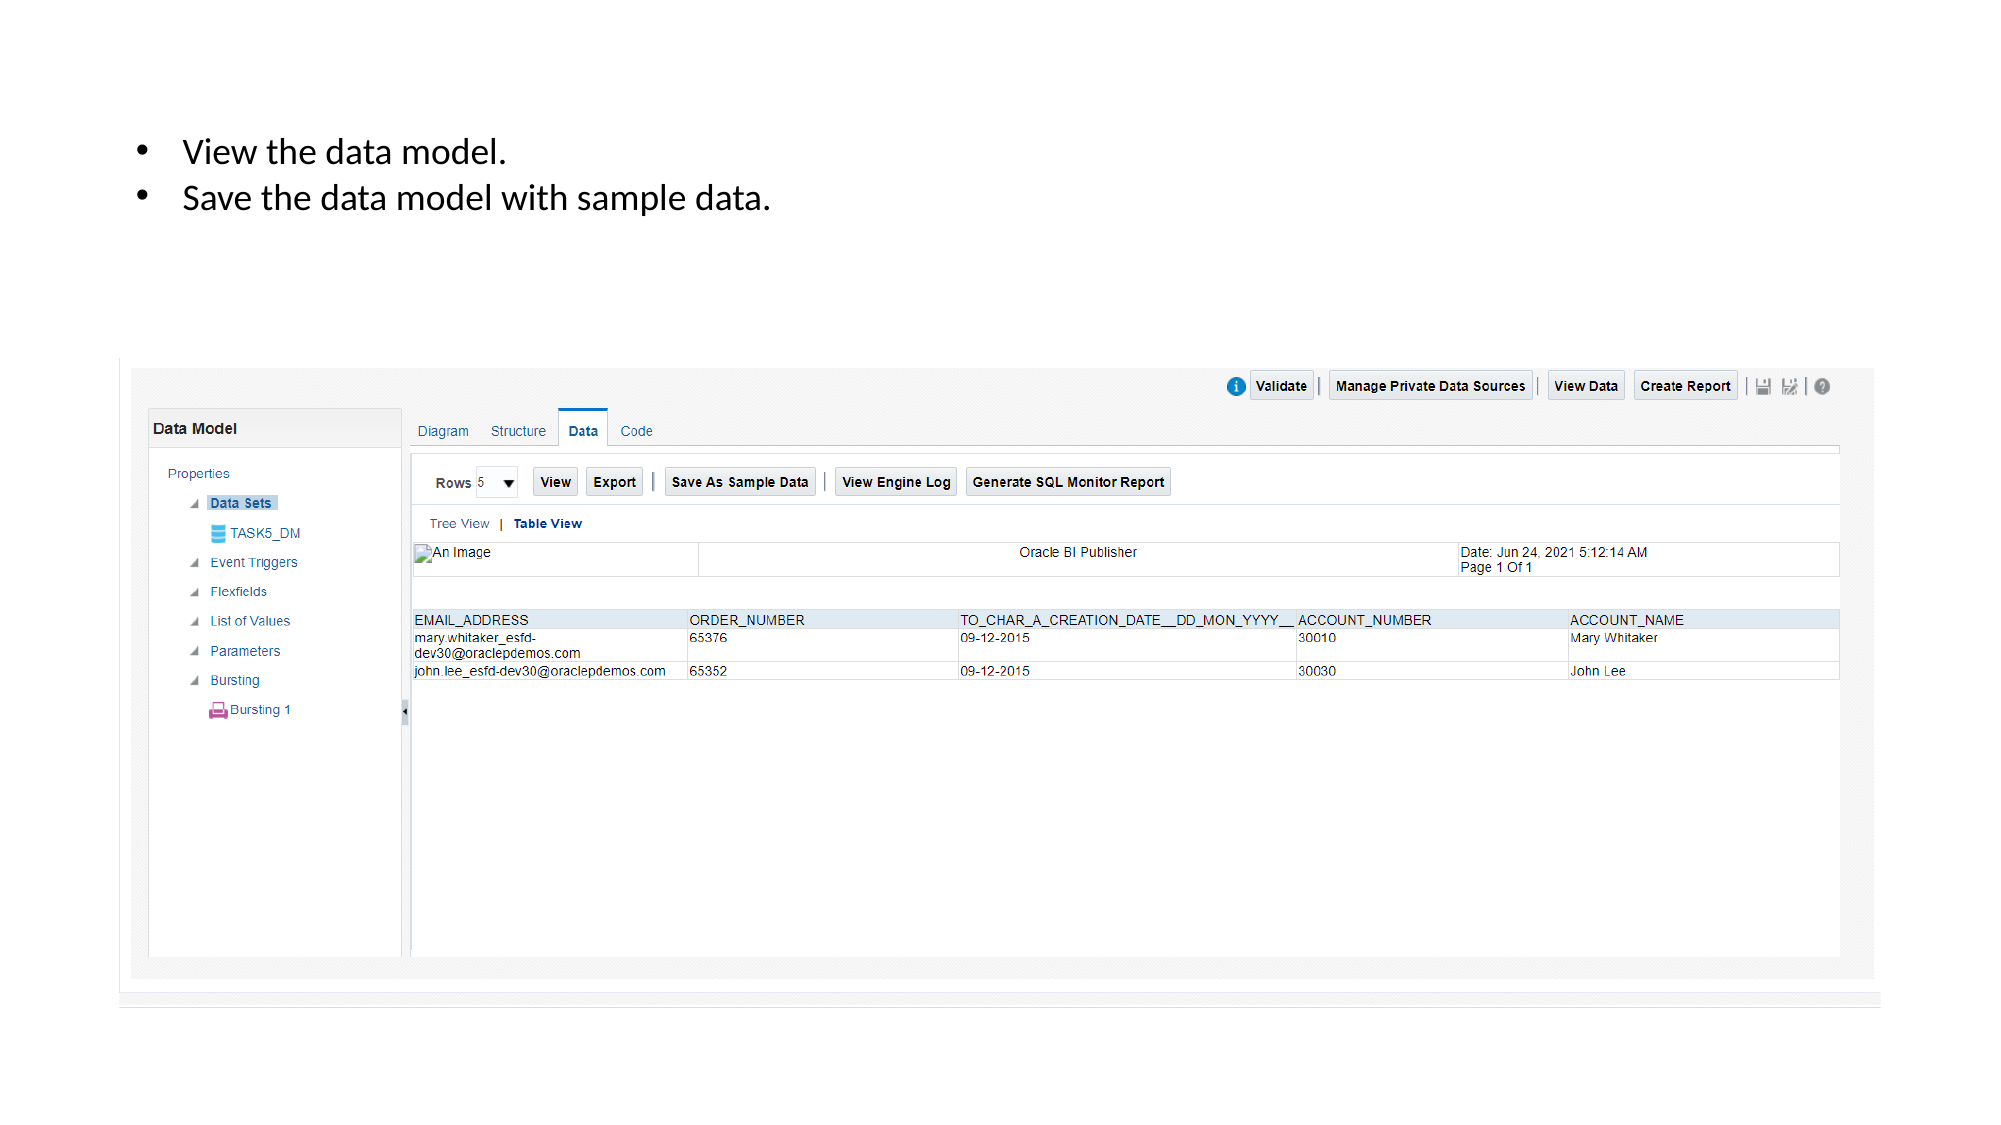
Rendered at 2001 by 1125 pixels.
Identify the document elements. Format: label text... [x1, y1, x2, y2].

picture [119, 358, 1881, 1008]
text_box View the data model. Save the data model with sample data. [121, 120, 788, 225]
